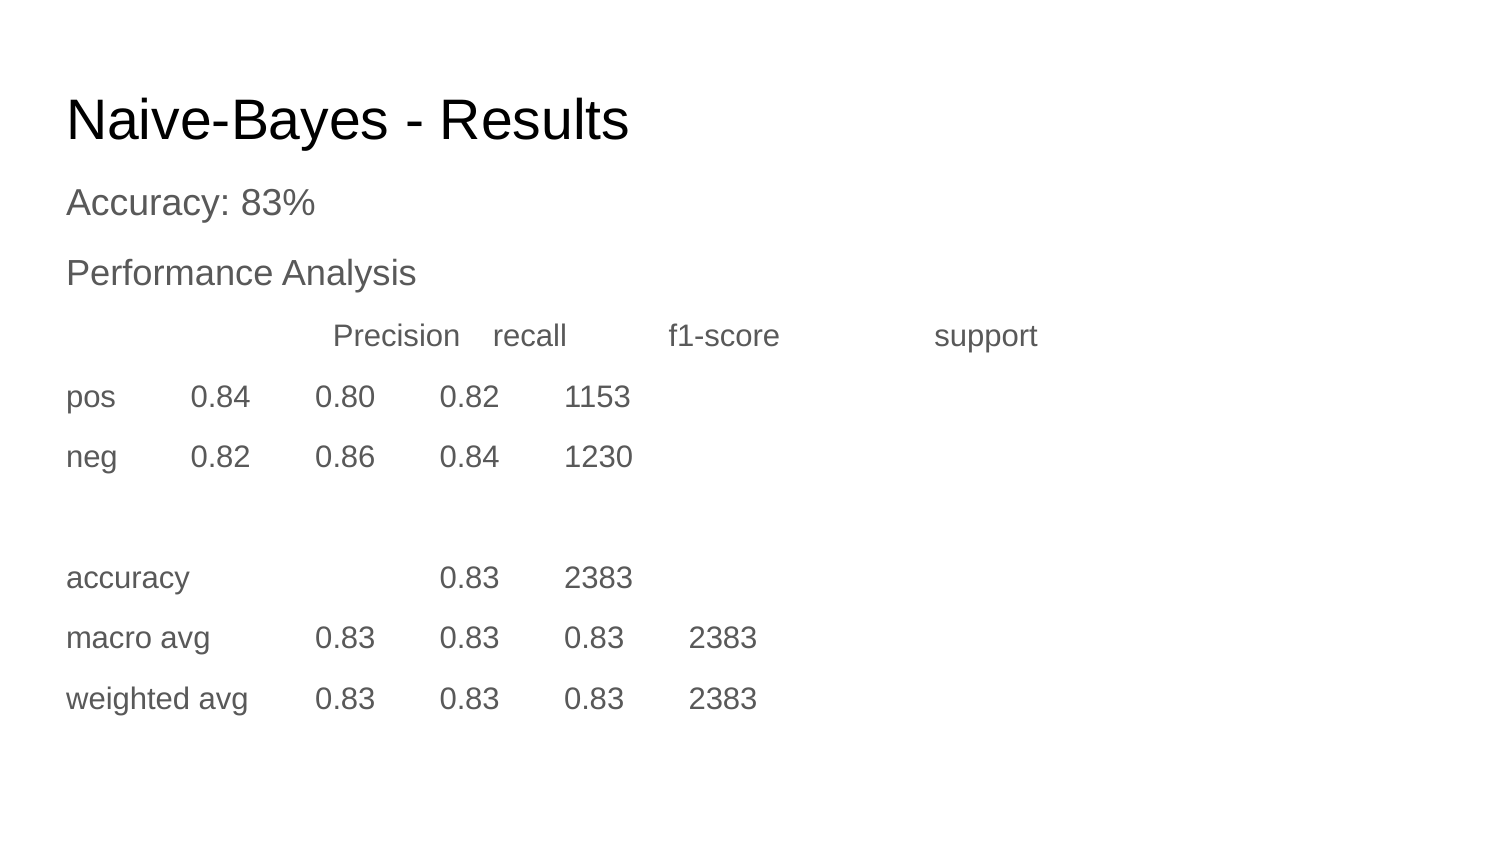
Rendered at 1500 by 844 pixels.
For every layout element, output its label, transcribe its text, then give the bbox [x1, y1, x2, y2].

title Naive-Bayes - Results [51, 72, 1449, 167]
text_box Accuracy: 83% [51, 155, 544, 238]
list Performance Analysis Precision recall f1-score support pos 0.84 0.80 0.82 1153 neg 0.82 0.86 0.84 1230 accuracy 0.83 2383 macro avg 0.83 0.83 0.83 2383 weighted avg 0.83 0.83 0.83 2383 [51, 231, 1075, 742]
